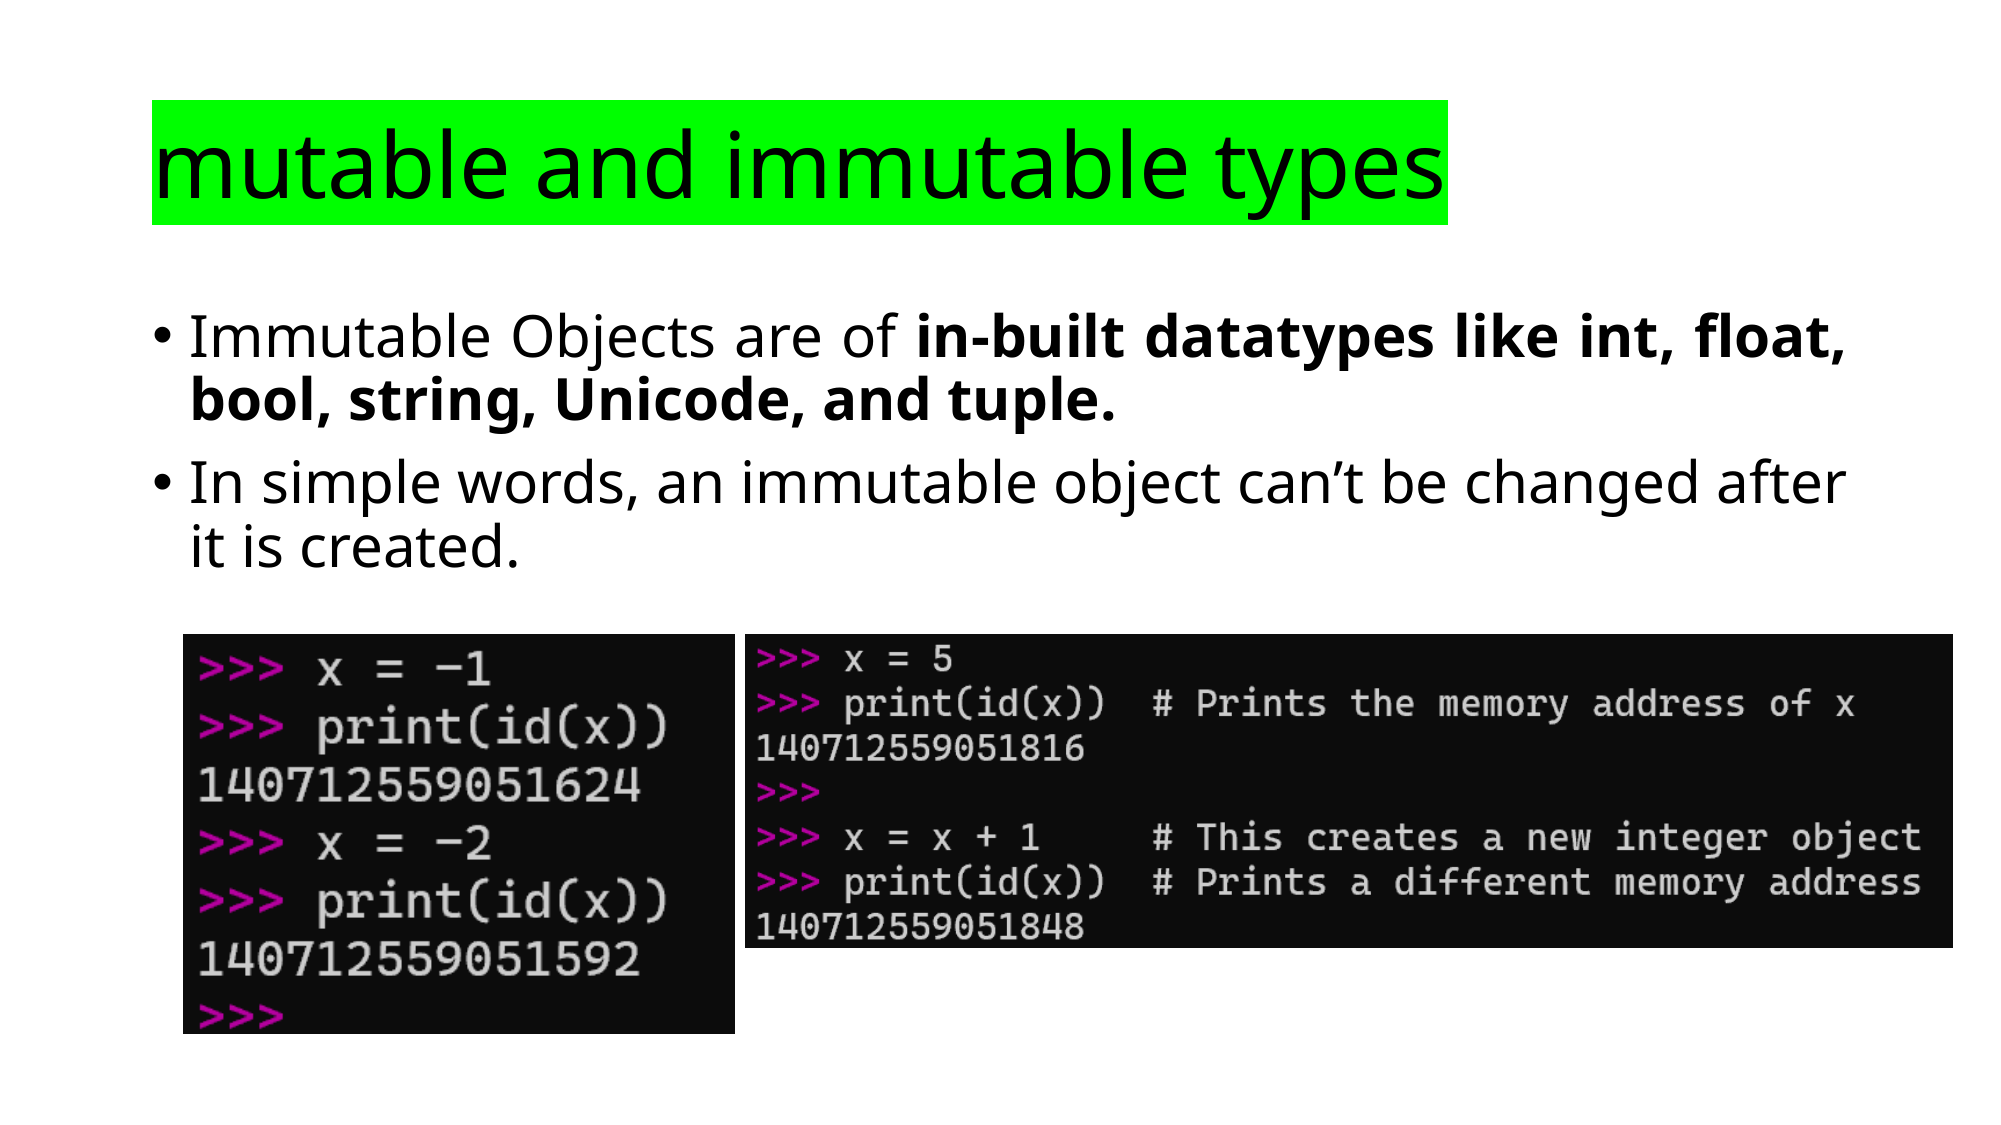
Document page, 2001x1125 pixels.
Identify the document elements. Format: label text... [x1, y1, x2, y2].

picture [182, 634, 736, 1034]
list Immutable Objects are of in-built datatypes like int, float, bool, string, Unicode, and tuple. In simple words, an immutable object can’t be changed after it is created. [137, 299, 1863, 613]
picture [744, 634, 1954, 949]
title mutable and immutable types [137, 59, 1863, 278]
